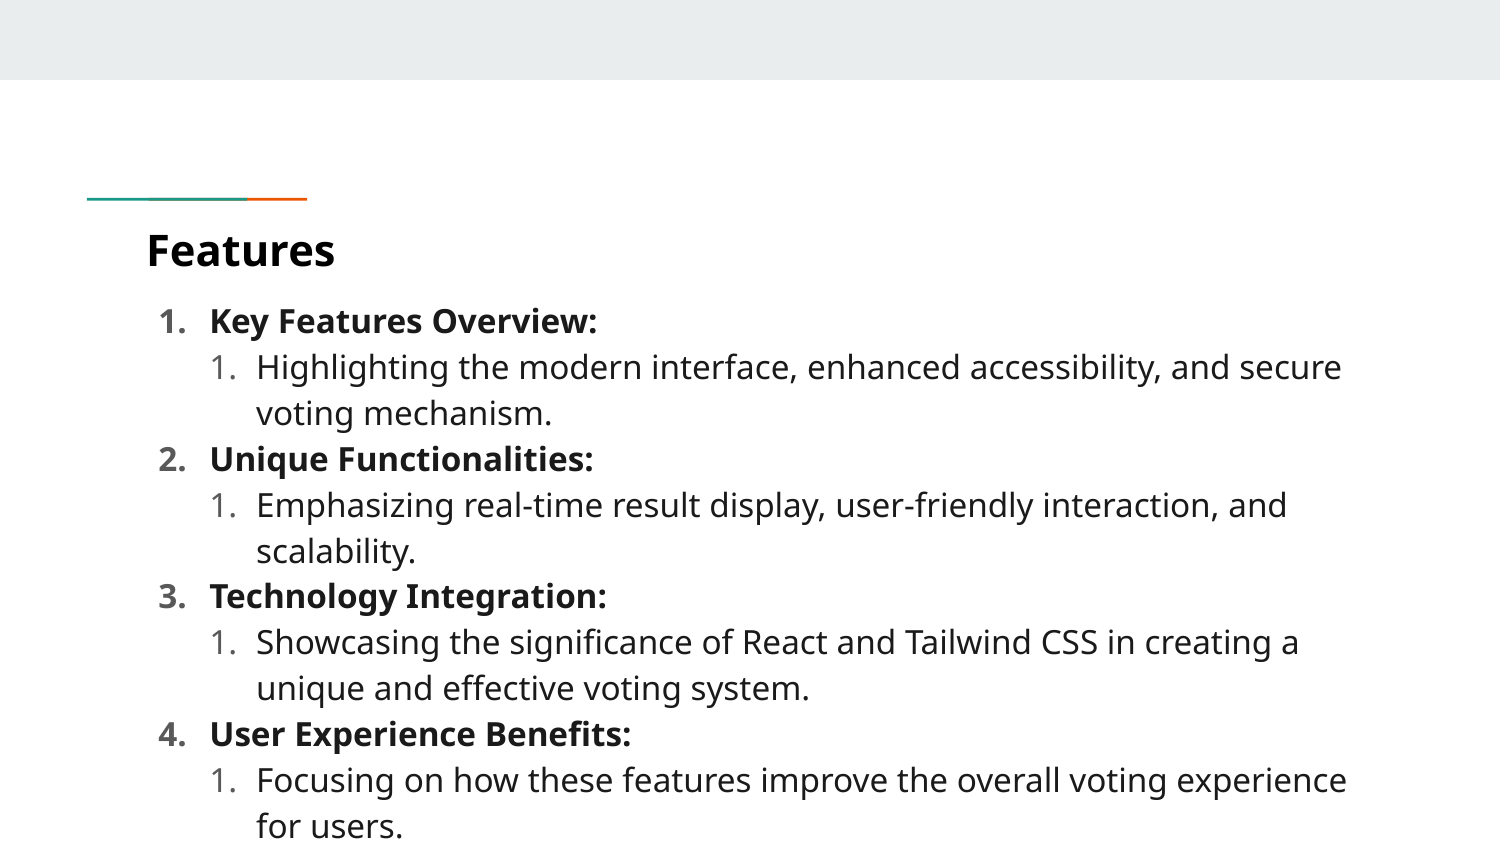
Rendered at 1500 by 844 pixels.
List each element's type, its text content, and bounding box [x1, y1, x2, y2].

title Features [131, 176, 1393, 265]
list Key Features Overview: Highlighting the modern interface, enhanced accessibility, and secure voting mechanism. Unique Functionalities: Emphasizing real-time result display, user-friendly interaction, and scalability. Technology Integration: Showcasing the significance of React and Tailwind CSS in creating a unique and effective voting system. User Experience Benefits: Focusing on how these features improve the overall voting experience for users. [119, 279, 1381, 651]
